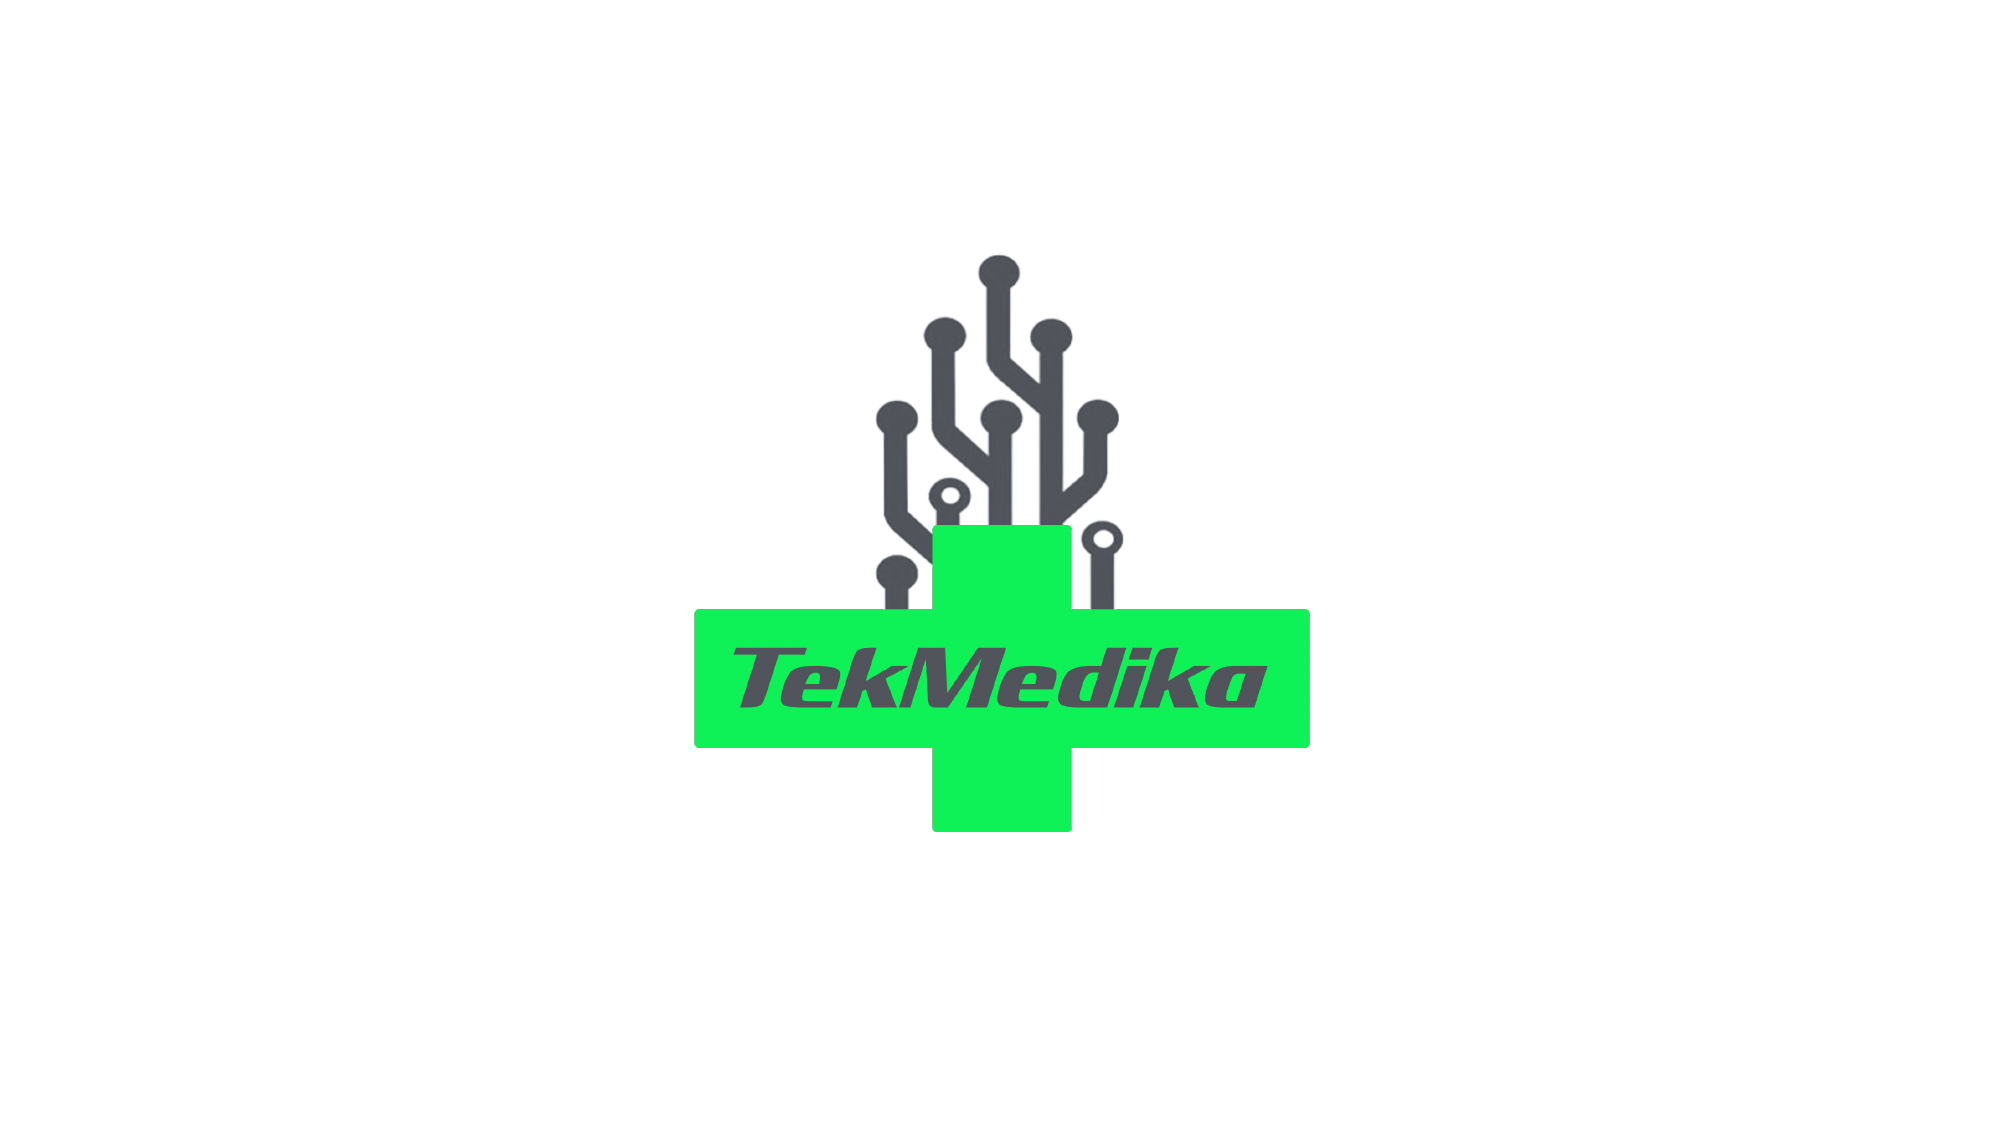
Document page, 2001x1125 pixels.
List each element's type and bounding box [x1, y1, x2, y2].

text_box [506, 73, 1523, 1070]
